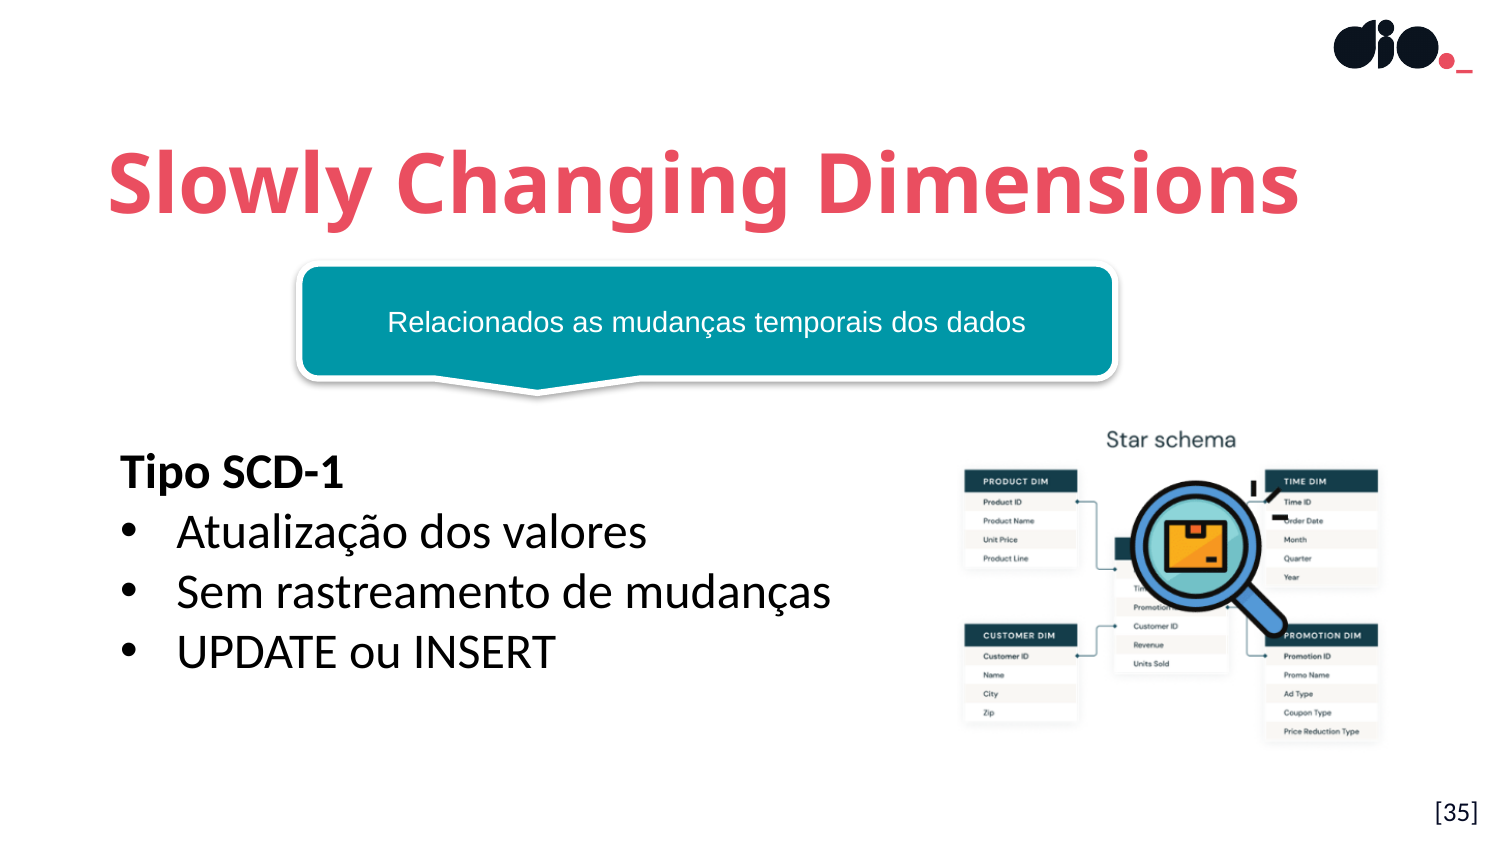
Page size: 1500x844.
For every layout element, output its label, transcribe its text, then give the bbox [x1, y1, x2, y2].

picture [957, 421, 1408, 756]
text_box Slowly Changing Dimensions [92, 104, 1408, 243]
picture [1333, 19, 1473, 74]
text_box Tipo SCD-1 Atualização dos valores Sem rastreamento de mudanças UPDATE ou INSERT [92, 378, 1084, 740]
text_box Relacionados as mudanças temporais dos dados [296, 260, 1119, 397]
slide_number [35] [1403, 779, 1494, 844]
